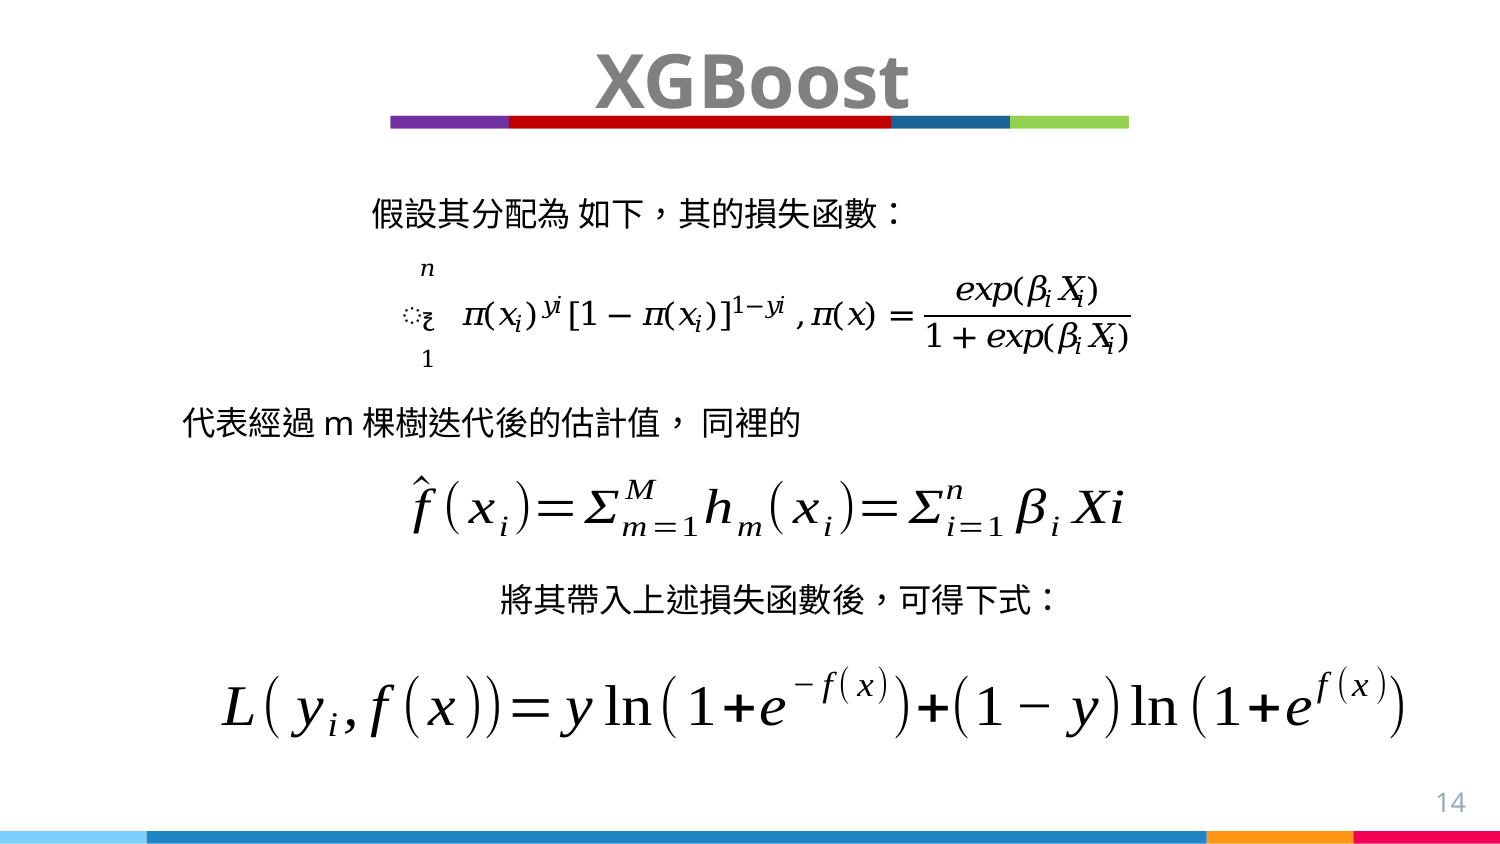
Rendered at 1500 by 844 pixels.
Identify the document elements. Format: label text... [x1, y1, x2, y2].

text_box 將其帶入上述損失函數後，可得下式： [485, 572, 1143, 627]
text_box [1010, 122, 1129, 129]
picture [392, 251, 1145, 380]
text_box [892, 122, 1010, 129]
text_box XGBoost [246, 0, 1261, 122]
text_box [390, 122, 508, 129]
text_box [508, 122, 892, 129]
slide_number 14 [1391, 770, 1482, 822]
